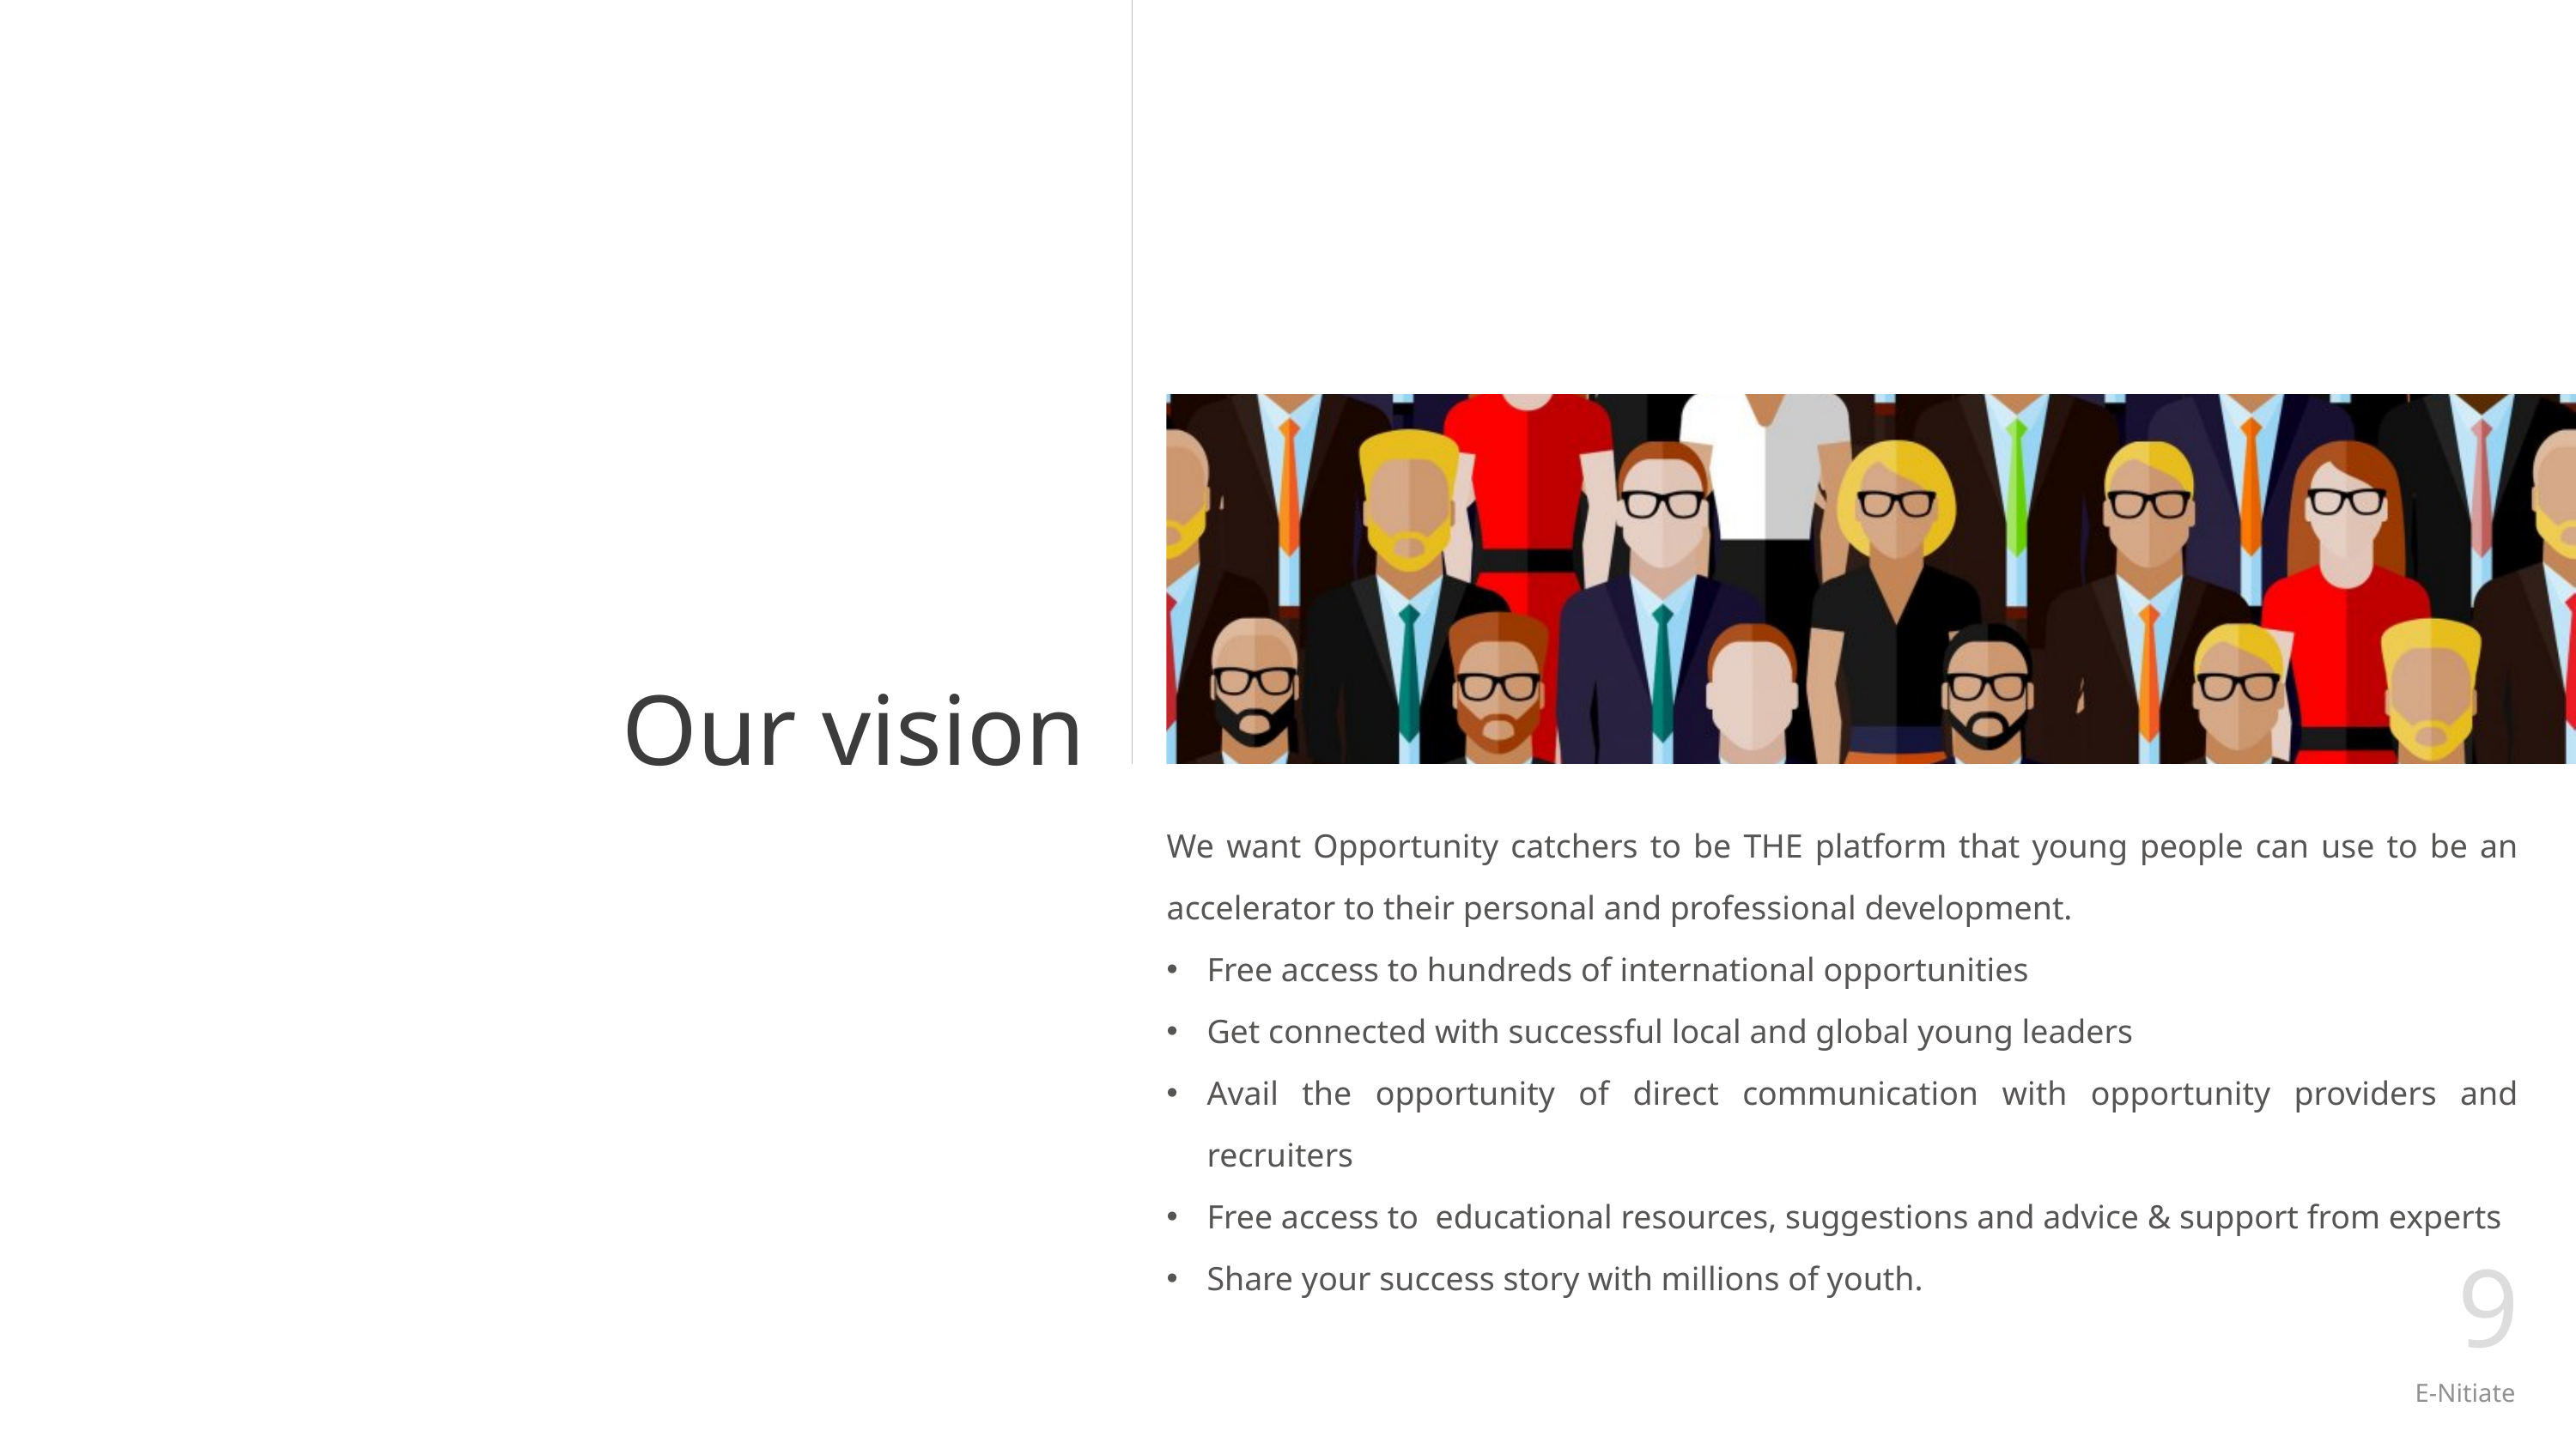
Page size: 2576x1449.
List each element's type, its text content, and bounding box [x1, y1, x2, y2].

list We want Opportunity catchers to be THE platform that young people can use to be an accelerator to their personal and professional development. Free access to hundreds of international opportunities Get connected with successful local and global young leaders Avail the opportunity of direct communication with opportunity providers and recruiters Free access to educational resources, suggestions and advice & support from experts Share your success story with millions of youth. [1153, 796, 2532, 1316]
slide_number 9 [2150, 1316, 2532, 1393]
footer E-Nitiate [1573, 1354, 2529, 1432]
title Our vision [273, 471, 1099, 792]
picture [1166, 394, 2576, 764]
